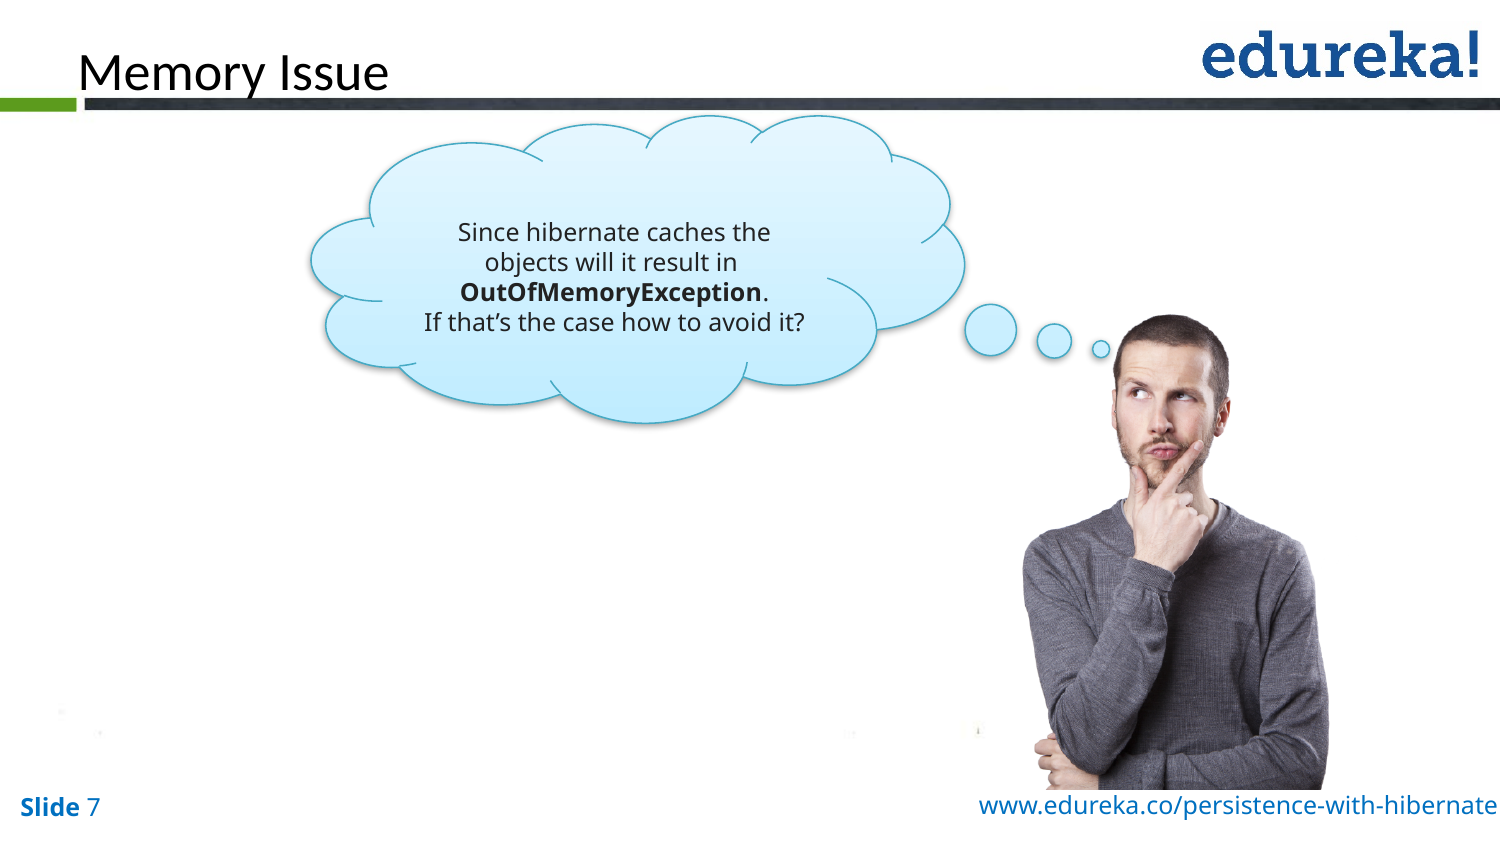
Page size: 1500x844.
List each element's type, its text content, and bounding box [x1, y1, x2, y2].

picture [0, 0, 1500, 844]
text_box Memory Issue [62, 28, 965, 101]
text_box Since hibernate caches the objects will it result in OutOfMemoryException. If that’s the case how to avoid it? [310, 115, 966, 425]
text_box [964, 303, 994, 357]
